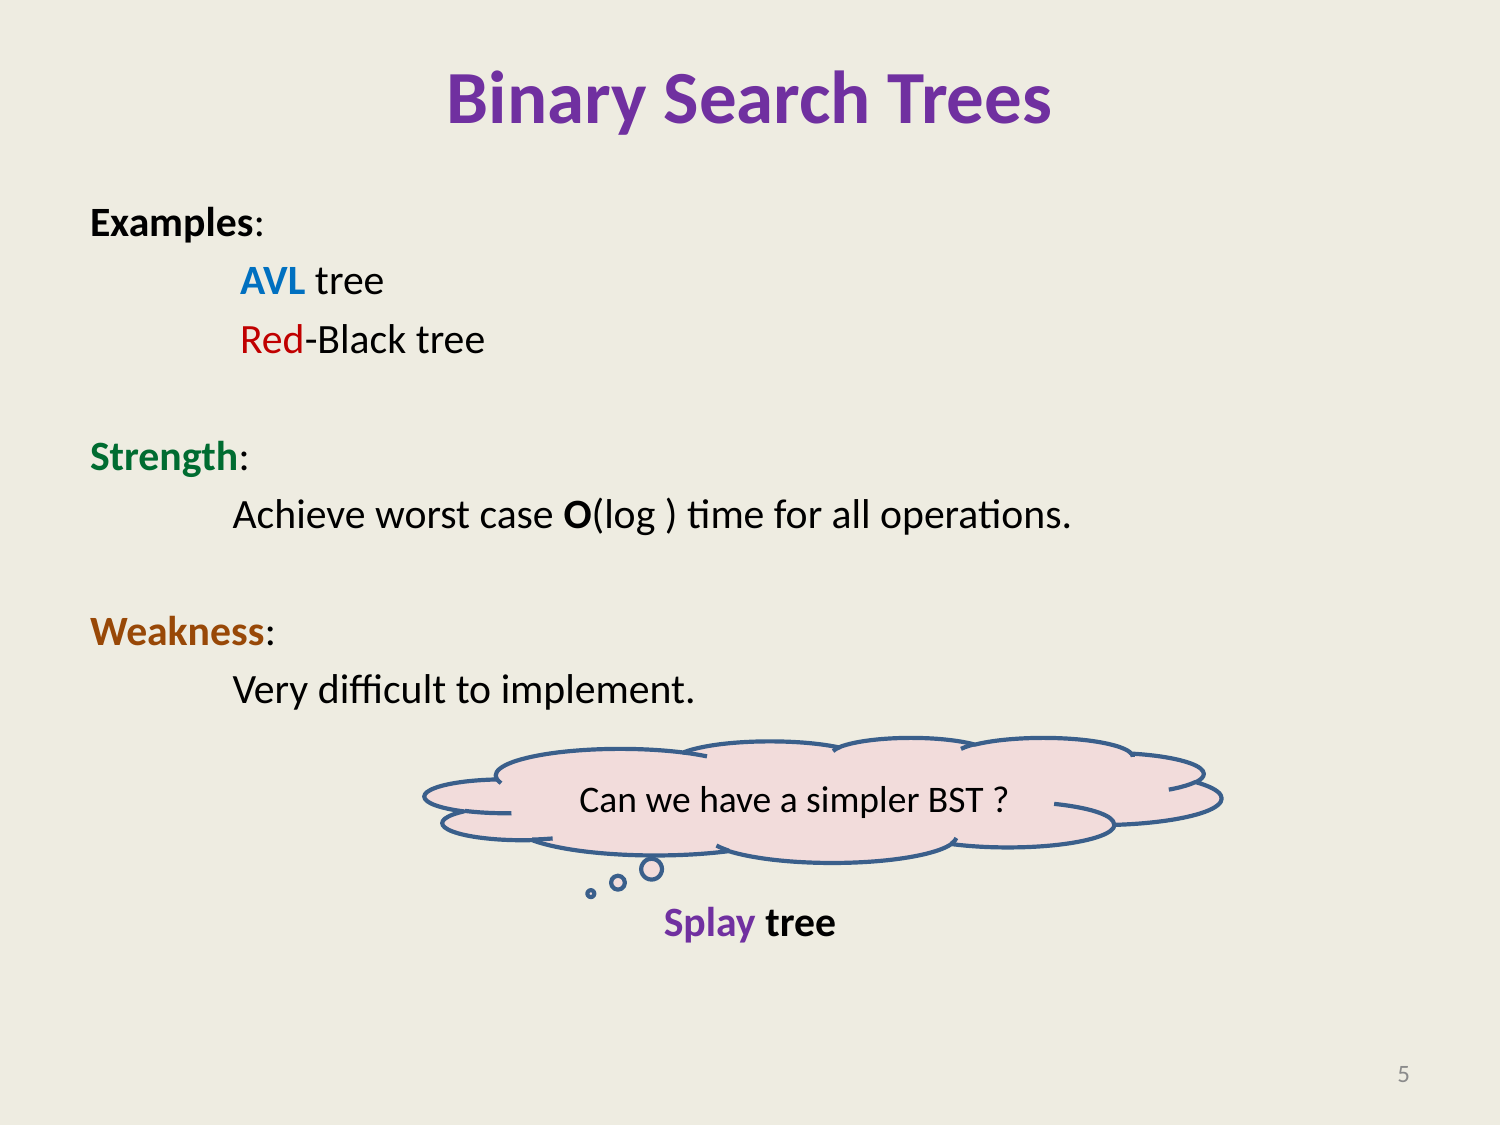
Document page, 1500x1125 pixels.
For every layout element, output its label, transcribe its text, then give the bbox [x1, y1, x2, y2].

text_box Can we have a simpler BST ? [422, 735, 1224, 882]
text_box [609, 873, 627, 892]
title Binary Search Trees [75, 45, 1425, 233]
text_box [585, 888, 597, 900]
slide_number 5 [1074, 1042, 1425, 1103]
